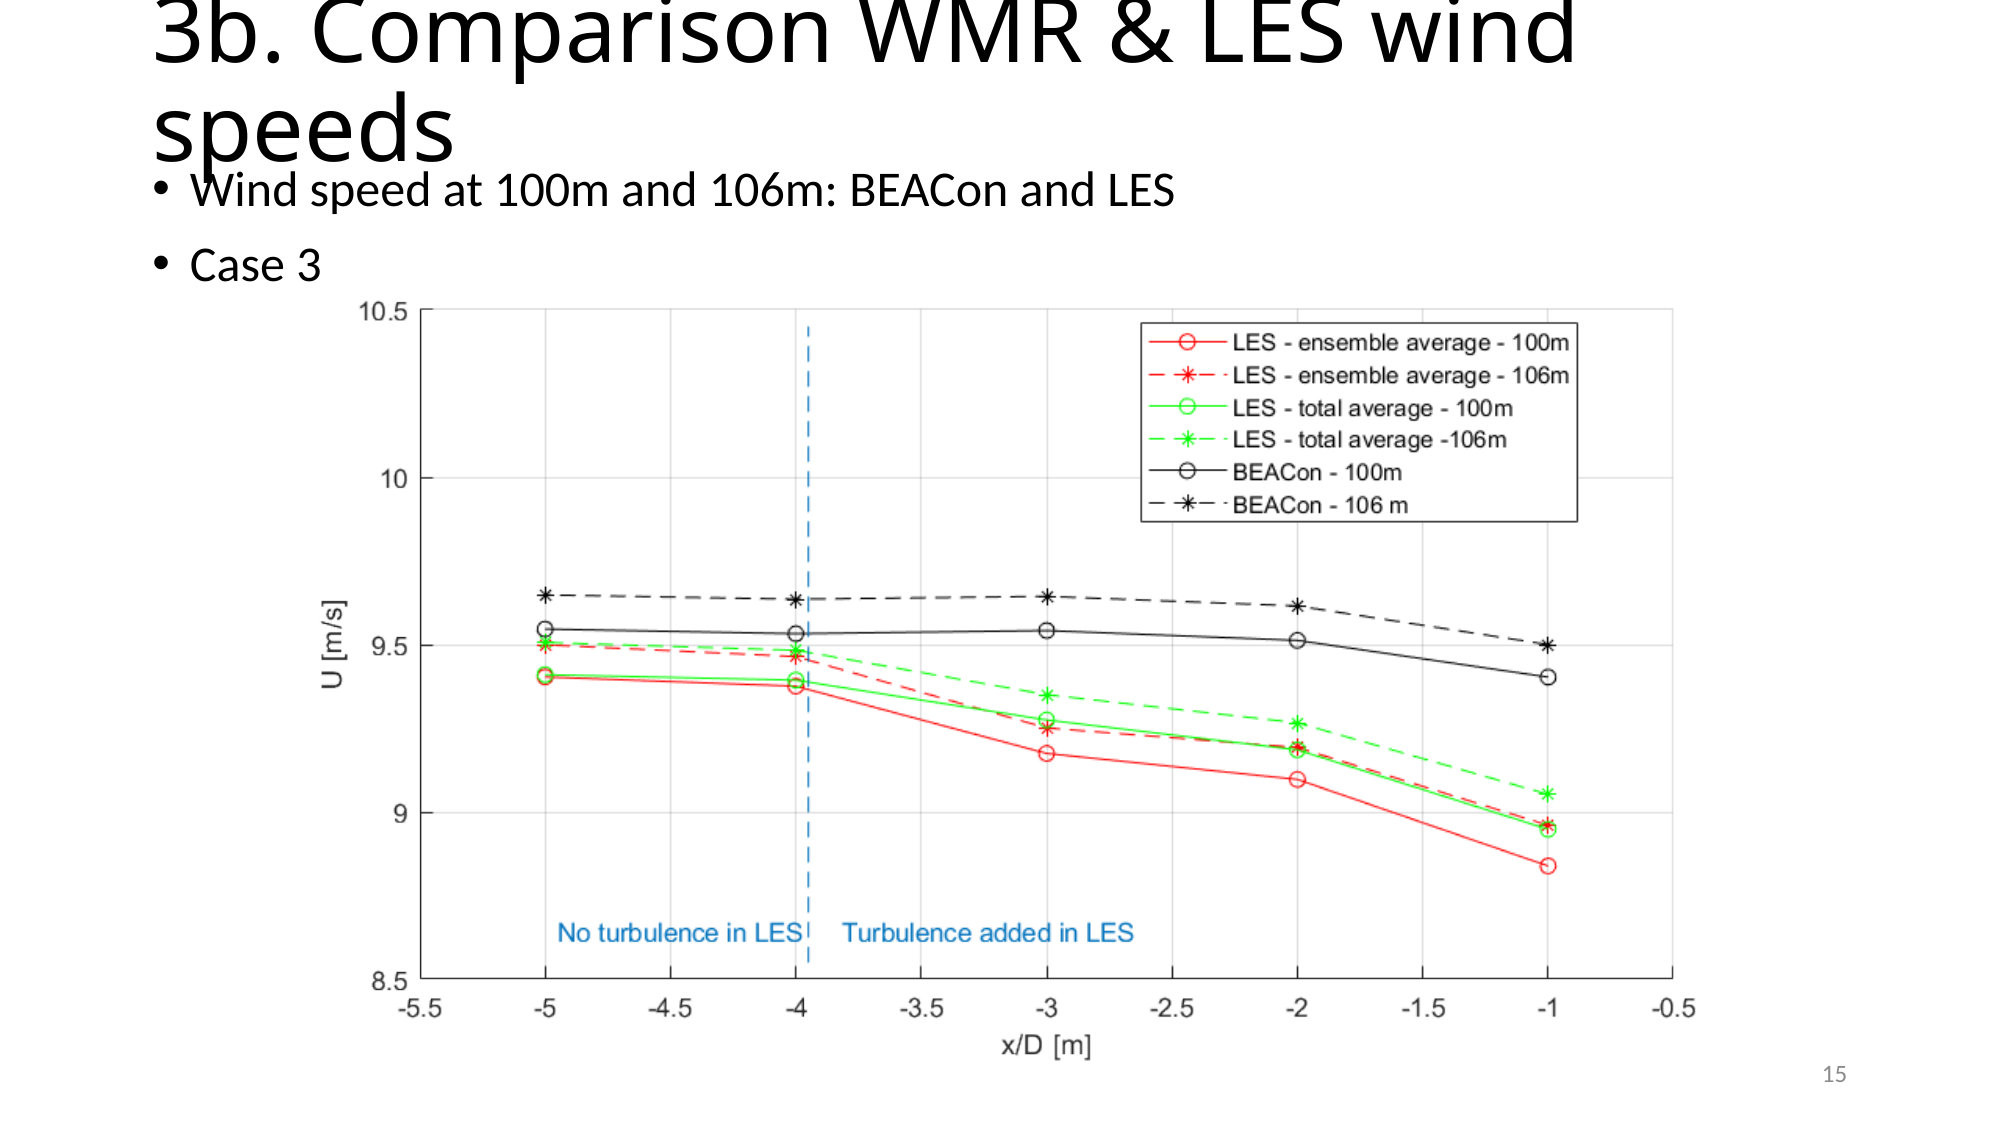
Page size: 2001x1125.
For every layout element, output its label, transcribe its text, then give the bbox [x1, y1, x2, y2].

title 3b. Comparison WMR & LES wind speeds [137, 0, 1863, 155]
picture [284, 274, 1716, 1063]
list Wind speed at 100m and 106m: BEACon and LES Case 3 [137, 155, 1863, 870]
slide_number 15 [1412, 1042, 1863, 1103]
